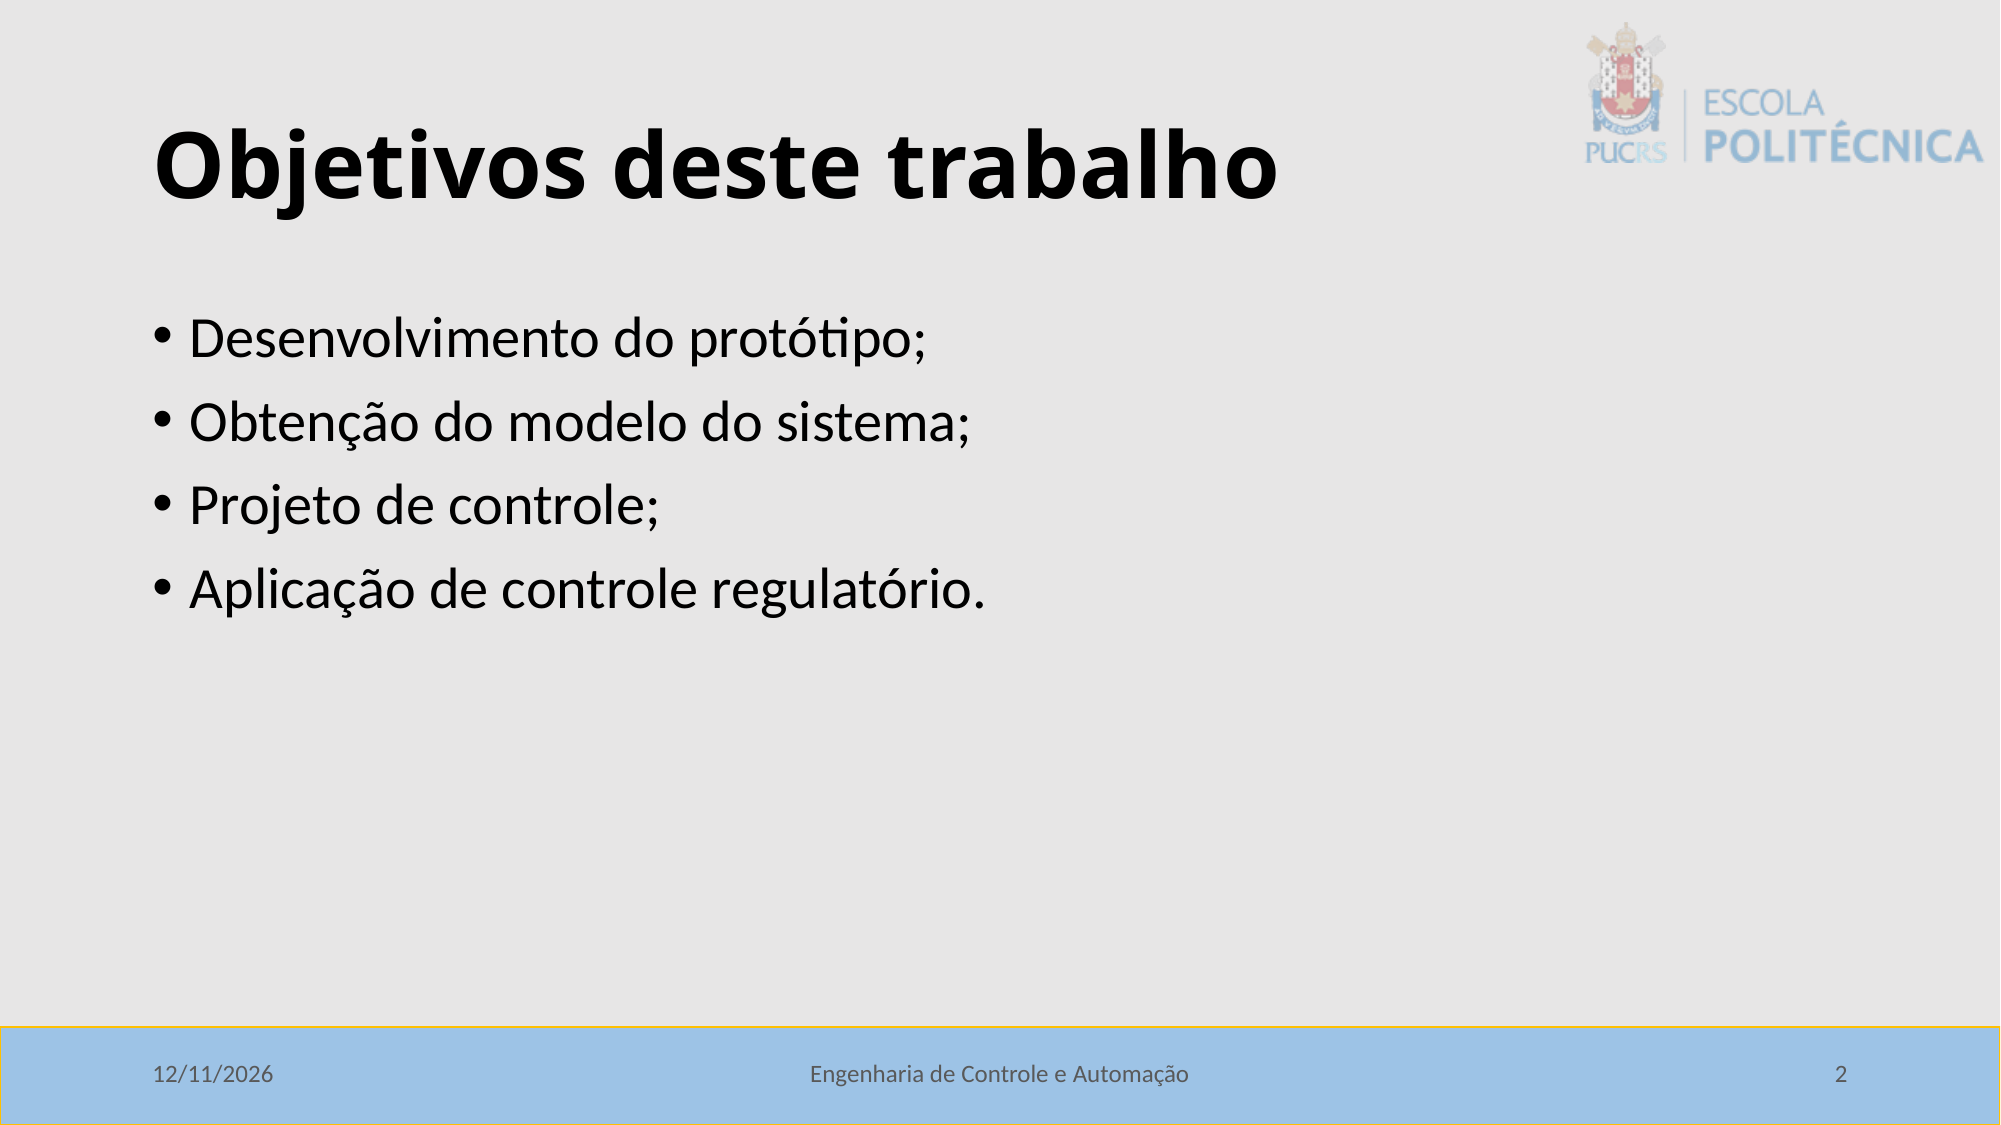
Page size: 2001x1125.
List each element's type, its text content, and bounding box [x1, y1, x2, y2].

list Desenvolvimento do protótipo; Obtenção do modelo do sistema; Projeto de controle; Aplicação de controle regulatório. [137, 299, 1863, 1014]
title Objetivos deste trabalho [137, 59, 1863, 278]
slide_number 2 [1412, 1042, 1863, 1103]
footer Engenharia de Controle e Automação [662, 1042, 1338, 1103]
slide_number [137, 1042, 588, 1103]
